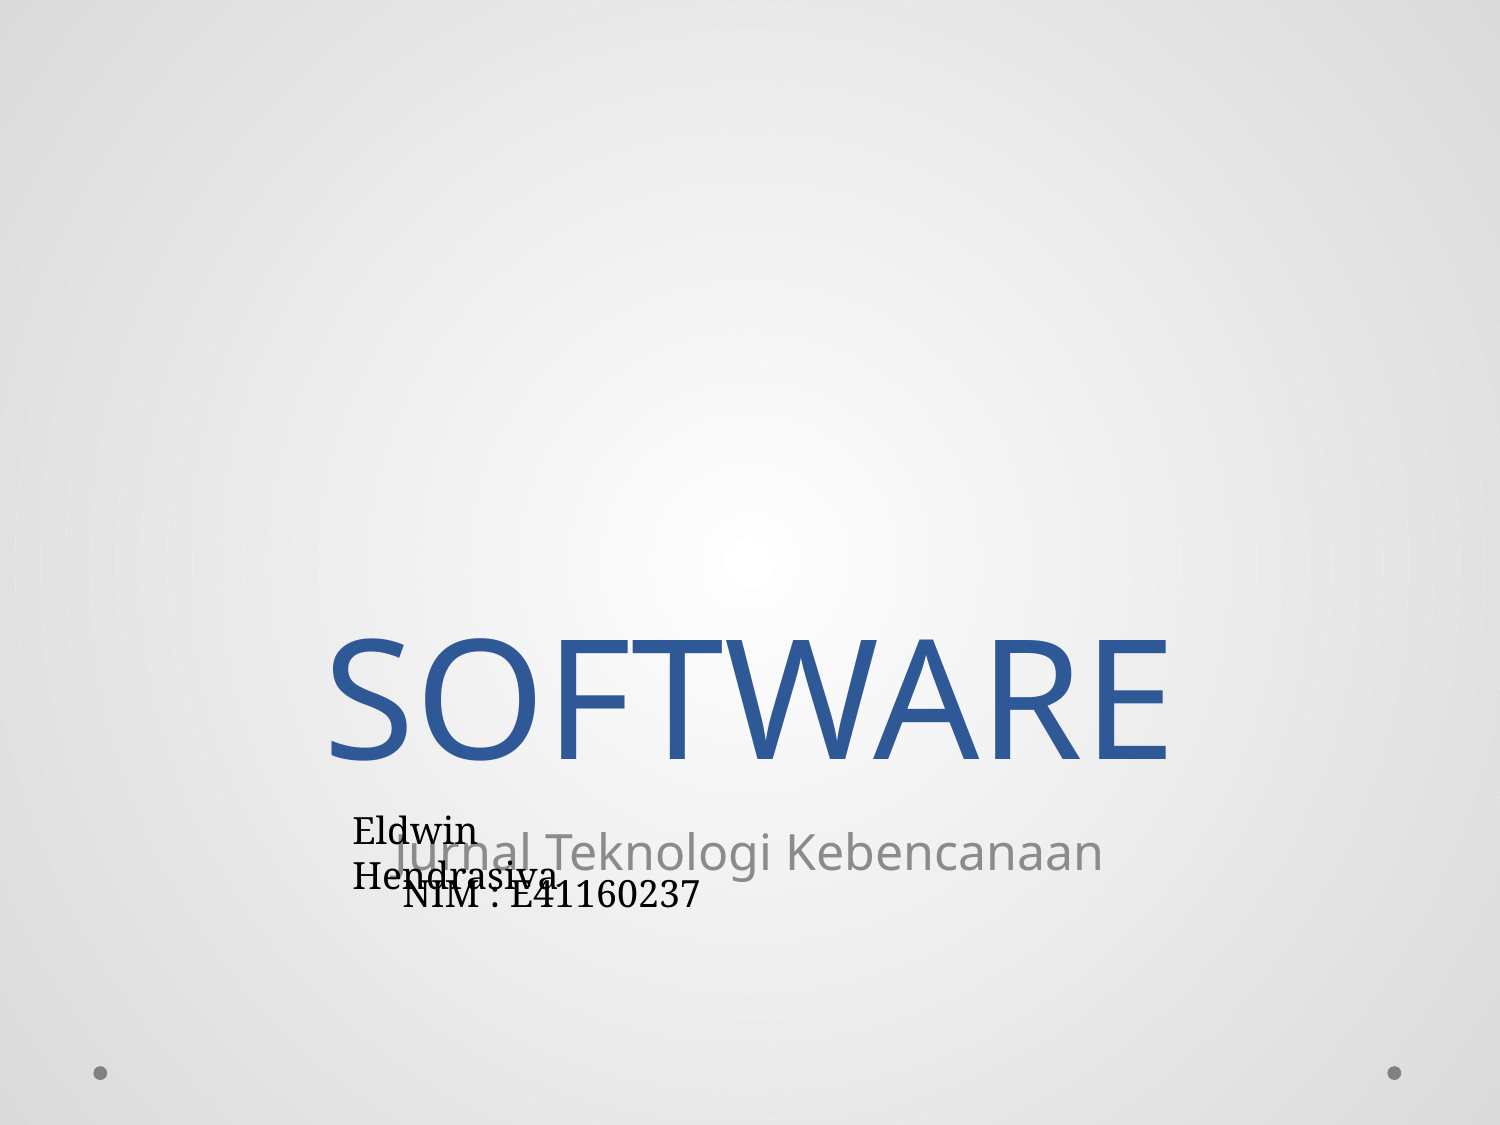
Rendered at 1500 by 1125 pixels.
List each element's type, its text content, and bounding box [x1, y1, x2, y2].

text_box NIM : E41160237 [387, 862, 900, 923]
subtitle Jurnal Teknologi Kebencanaan [225, 812, 1275, 1013]
text_box Eldwin Hendrasiva [337, 799, 700, 905]
title SOFTWARE [112, 99, 1388, 800]
